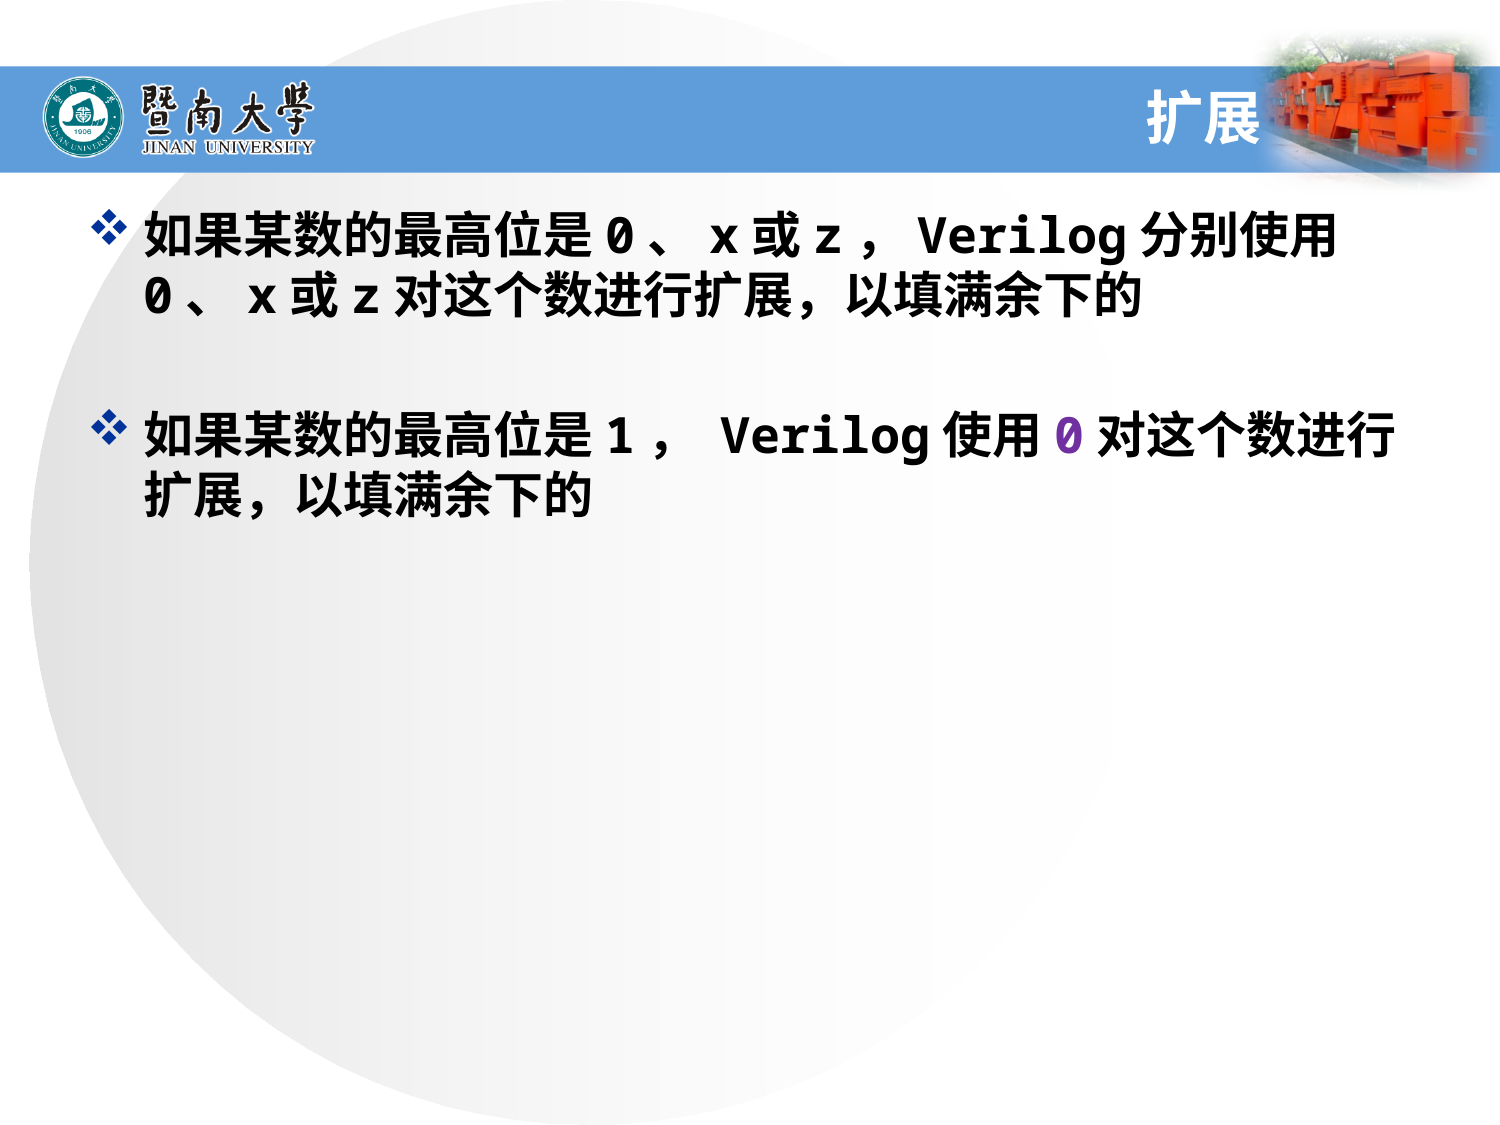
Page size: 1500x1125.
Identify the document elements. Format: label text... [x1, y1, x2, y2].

picture [1290, 68, 1461, 154]
title 扩展 [289, 76, 1277, 157]
picture [32, 74, 340, 164]
list 如果某数的最高位是0、x或z，Verilog分别使用0、x或z对这个数进行扩展，以填满余下的 如果某数的最高位是1， Verilog使用0对这个数进行扩展，以填满余下的 [71, 195, 1429, 1093]
